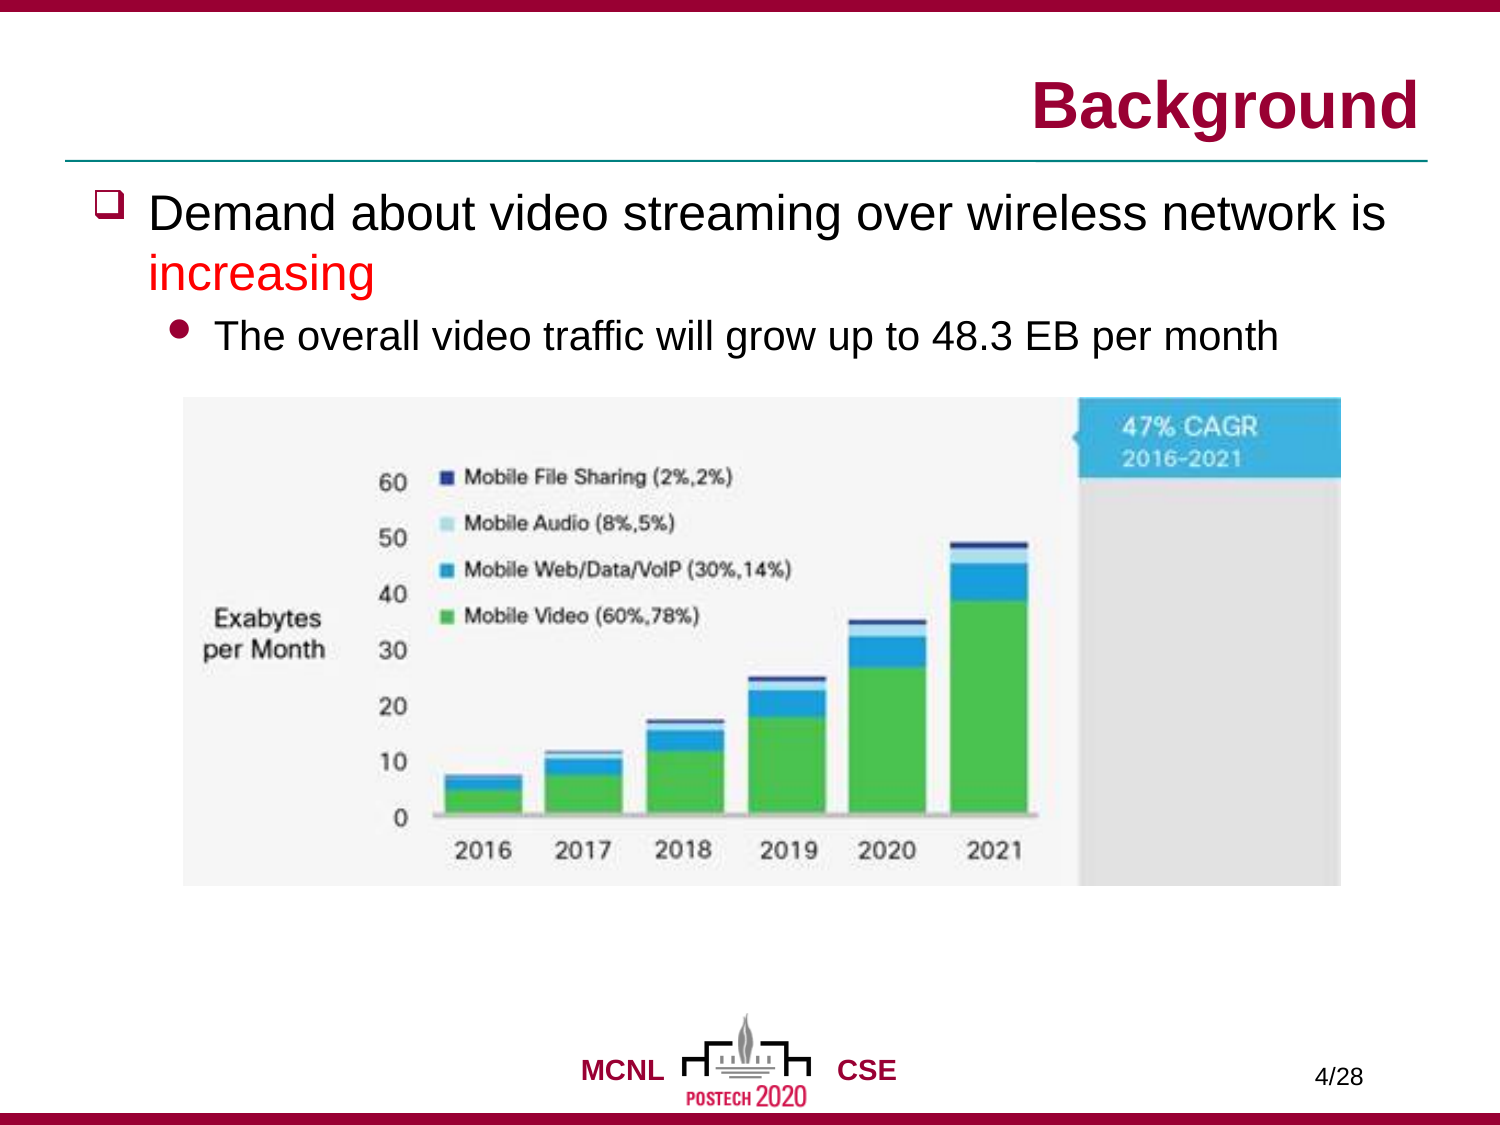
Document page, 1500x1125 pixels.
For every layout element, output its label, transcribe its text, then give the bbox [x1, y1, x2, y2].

picture [182, 396, 1341, 887]
picture [672, 1024, 820, 1111]
list Demand about video streaming over wireless network is increasing The overall video traffic will grow up to 48.3 EB per month [76, 172, 1427, 1024]
slide_number 4/28 [1299, 1052, 1425, 1113]
title Background [74, 36, 1436, 150]
